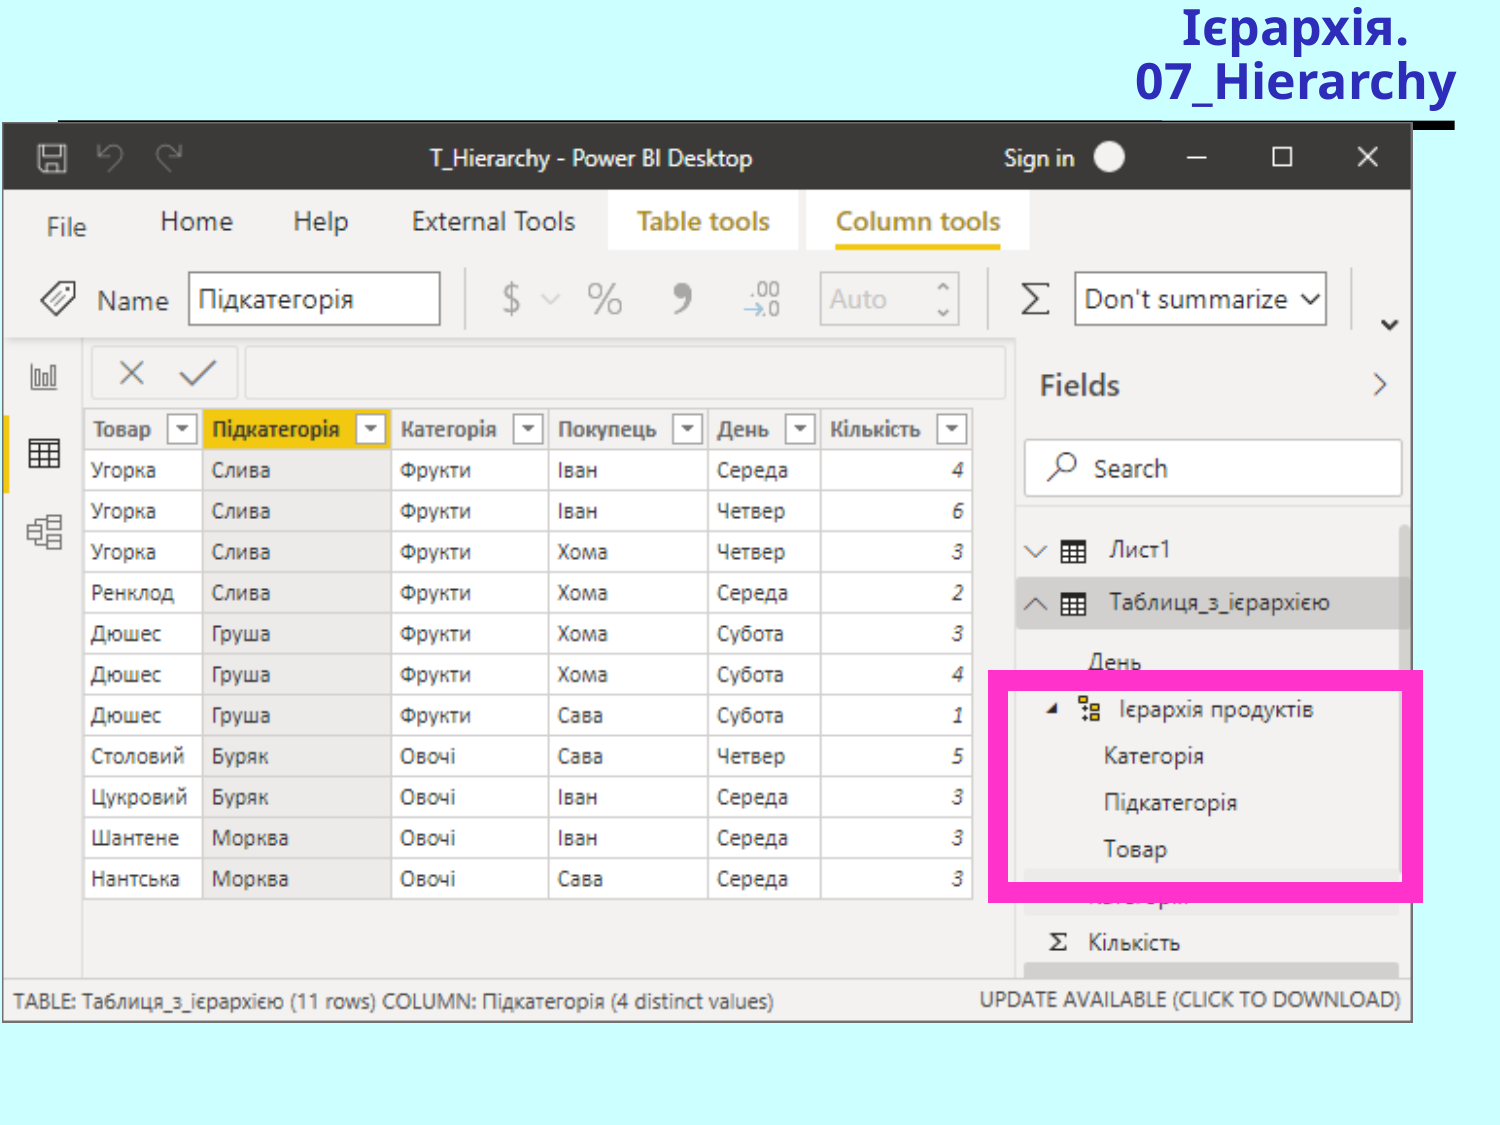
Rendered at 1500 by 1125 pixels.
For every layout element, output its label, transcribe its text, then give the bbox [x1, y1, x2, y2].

text_box Ієрархія. 07_Hierarchy [1092, 0, 1500, 113]
picture [2, 122, 1413, 1023]
